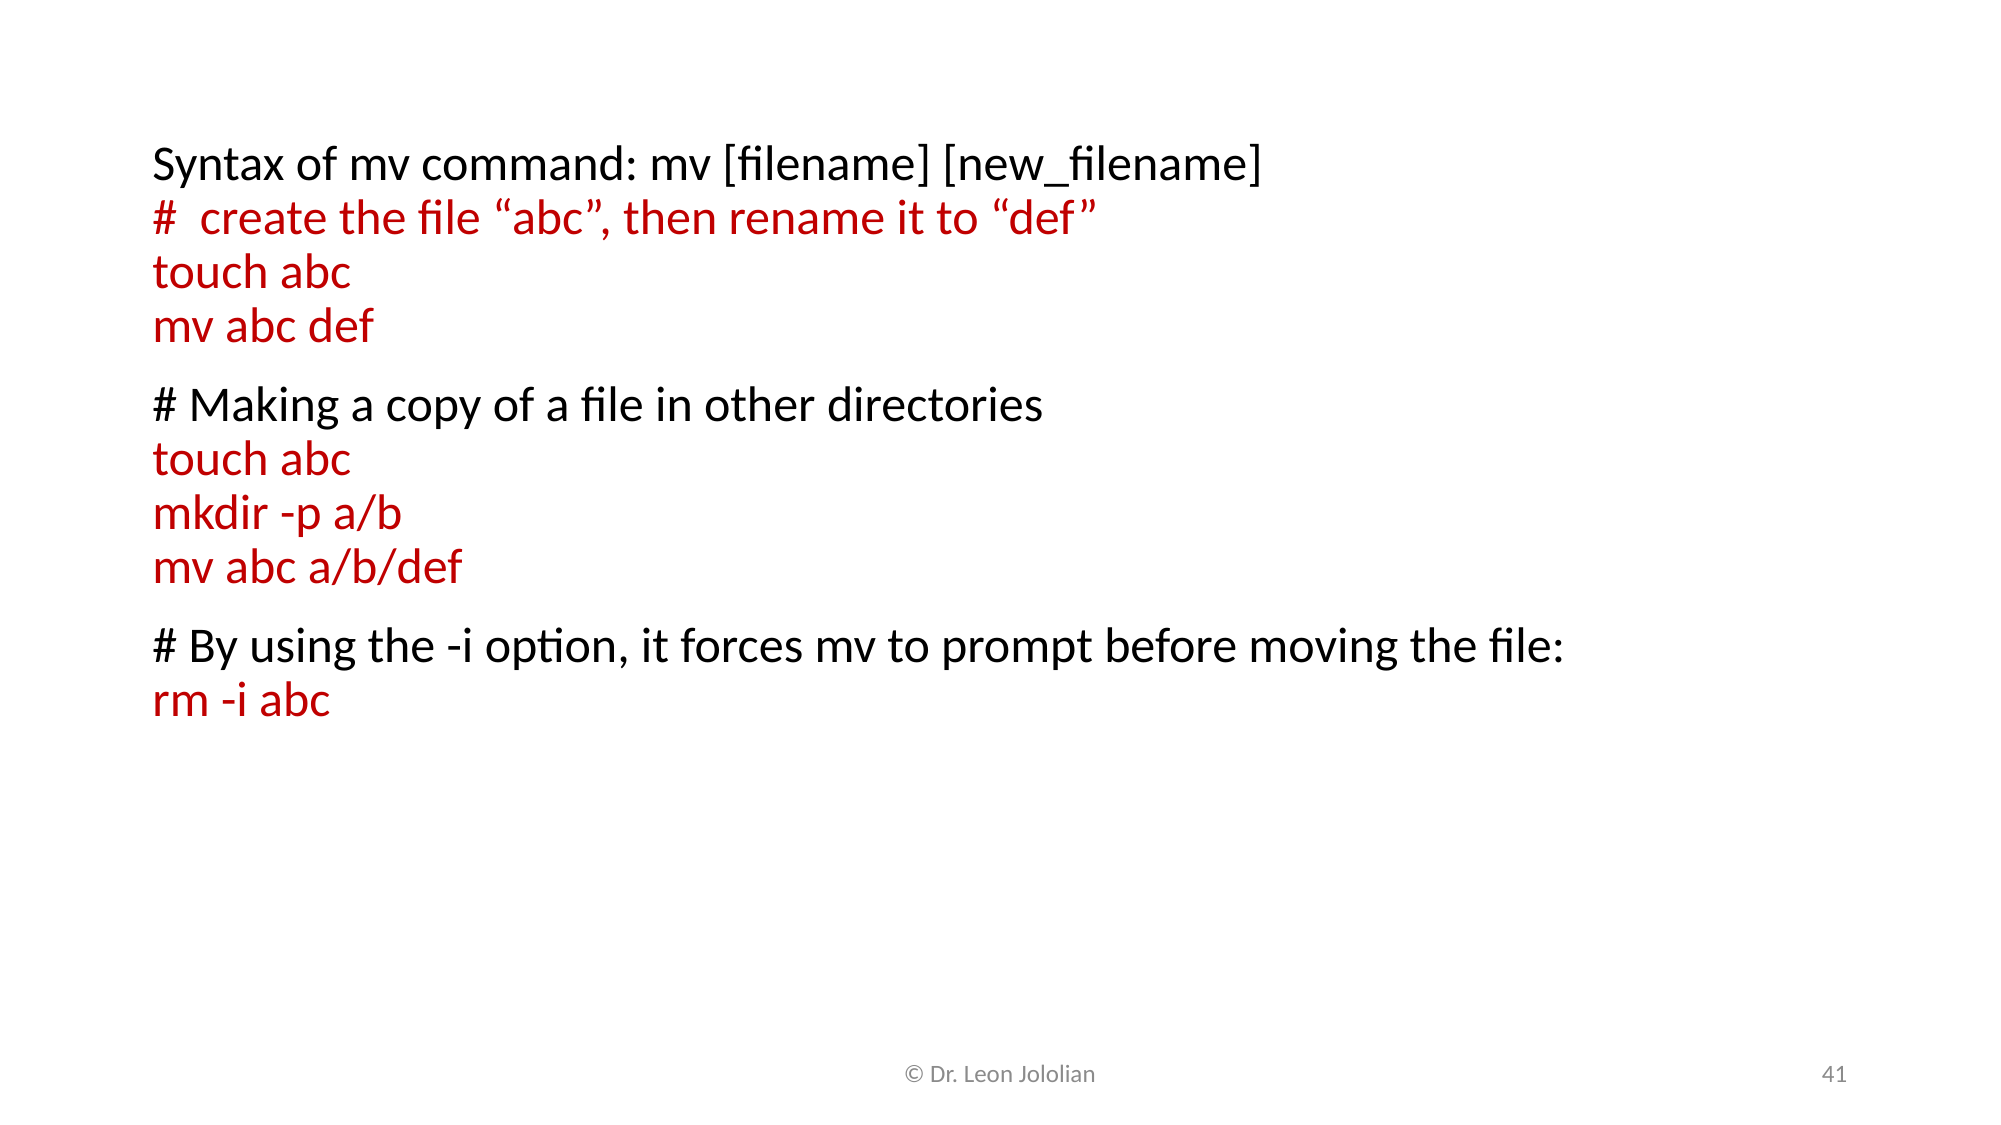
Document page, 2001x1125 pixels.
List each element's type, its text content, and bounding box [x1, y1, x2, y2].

list Syntax of mv command: mv [filename] [new_filename] # create the file “abc”, then rename it to “def” touch abc mv abc def # Making a copy of a file in other directories touch abc mkdir -p a/b mv abc a/b/def # By using the -i option, it forces mv to prompt before moving the file: rm -i abc [137, 129, 1863, 1014]
slide_number 41 [1412, 1042, 1863, 1103]
footer © Dr. Leon Jololian [662, 1042, 1338, 1103]
